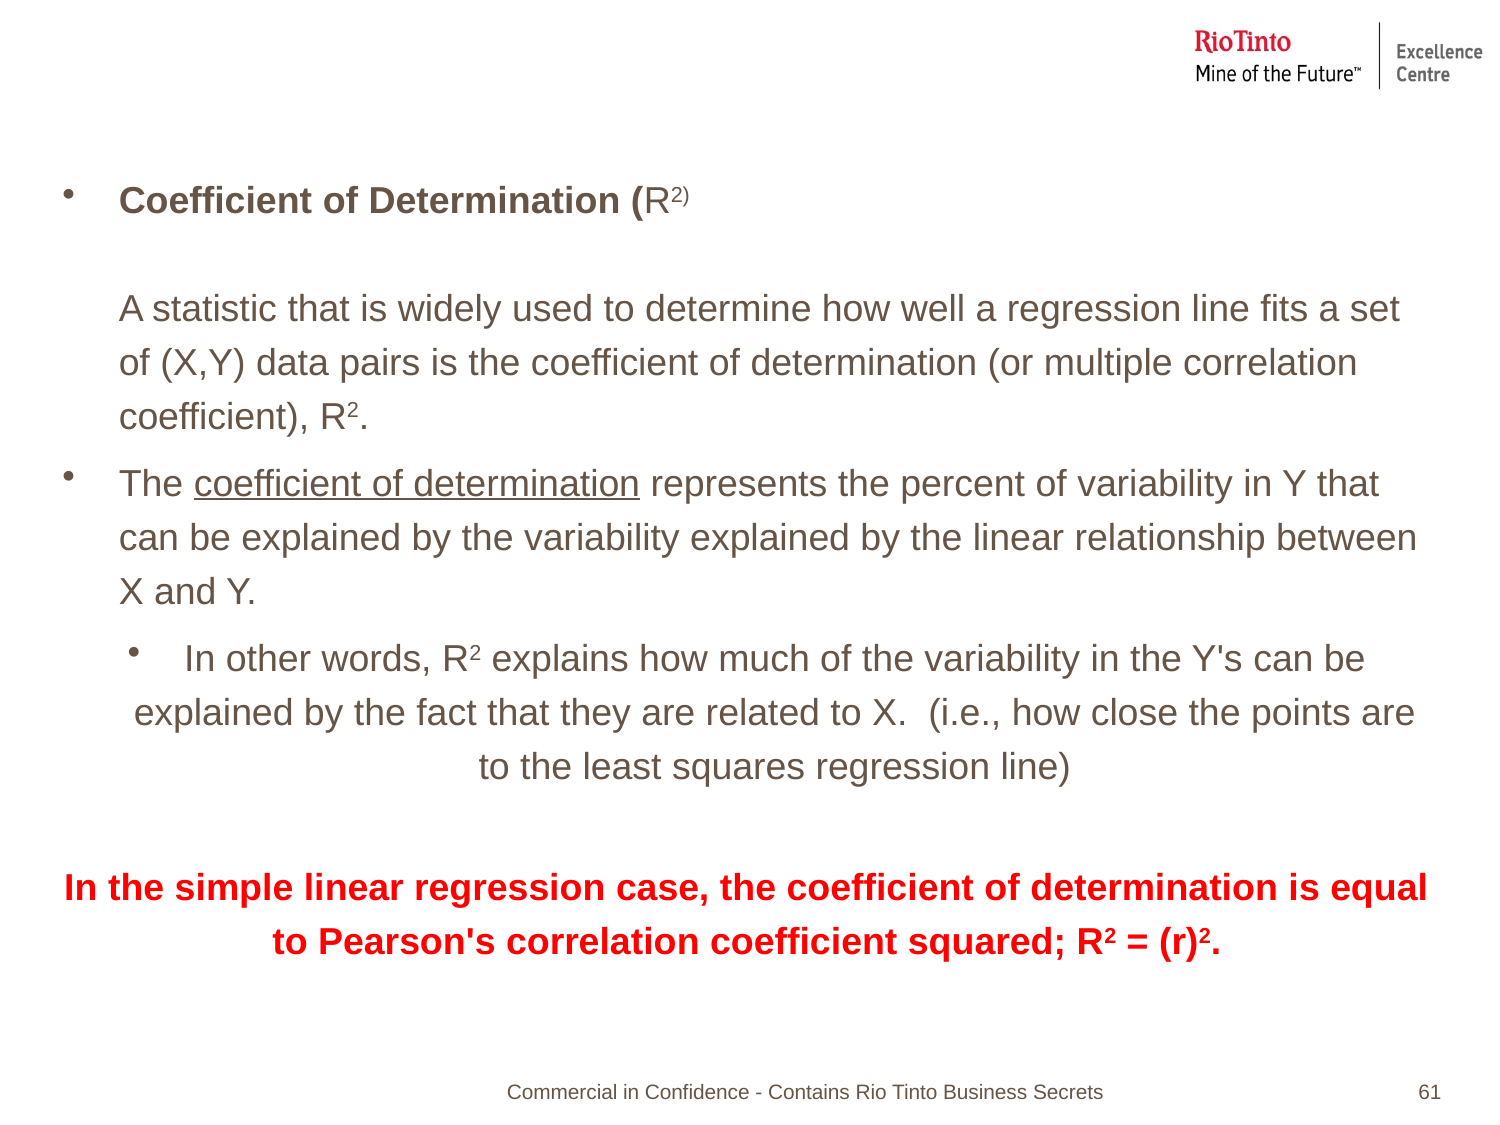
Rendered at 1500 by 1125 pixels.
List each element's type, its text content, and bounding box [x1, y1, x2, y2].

list Coefficient of Determination (R2) A statistic that is widely used to determine how well a regression line fits a set of (X,Y) data pairs is the coefficient of determination (or multiple correlation coefficient), R2. The coefficient of determination represents the percent of variability in Y that can be explained by the variability explained by the linear relationship between X and Y. In other words, R2 explains how much of the variability in the Y's can be explained by the fact that they are related to X. (i.e., how close the points are to the least squares regression line) In the simple linear regression case, the coefficient of determination is equal to Pearson's correlation coefficient squared; R2 = (r)2. [47, 159, 1447, 964]
picture [1177, 10, 1500, 101]
footer Commercial in Confidence - Contains Rio Tinto Business Secrets [393, 1070, 1223, 1125]
slide_number 61 [1223, 1070, 1457, 1113]
